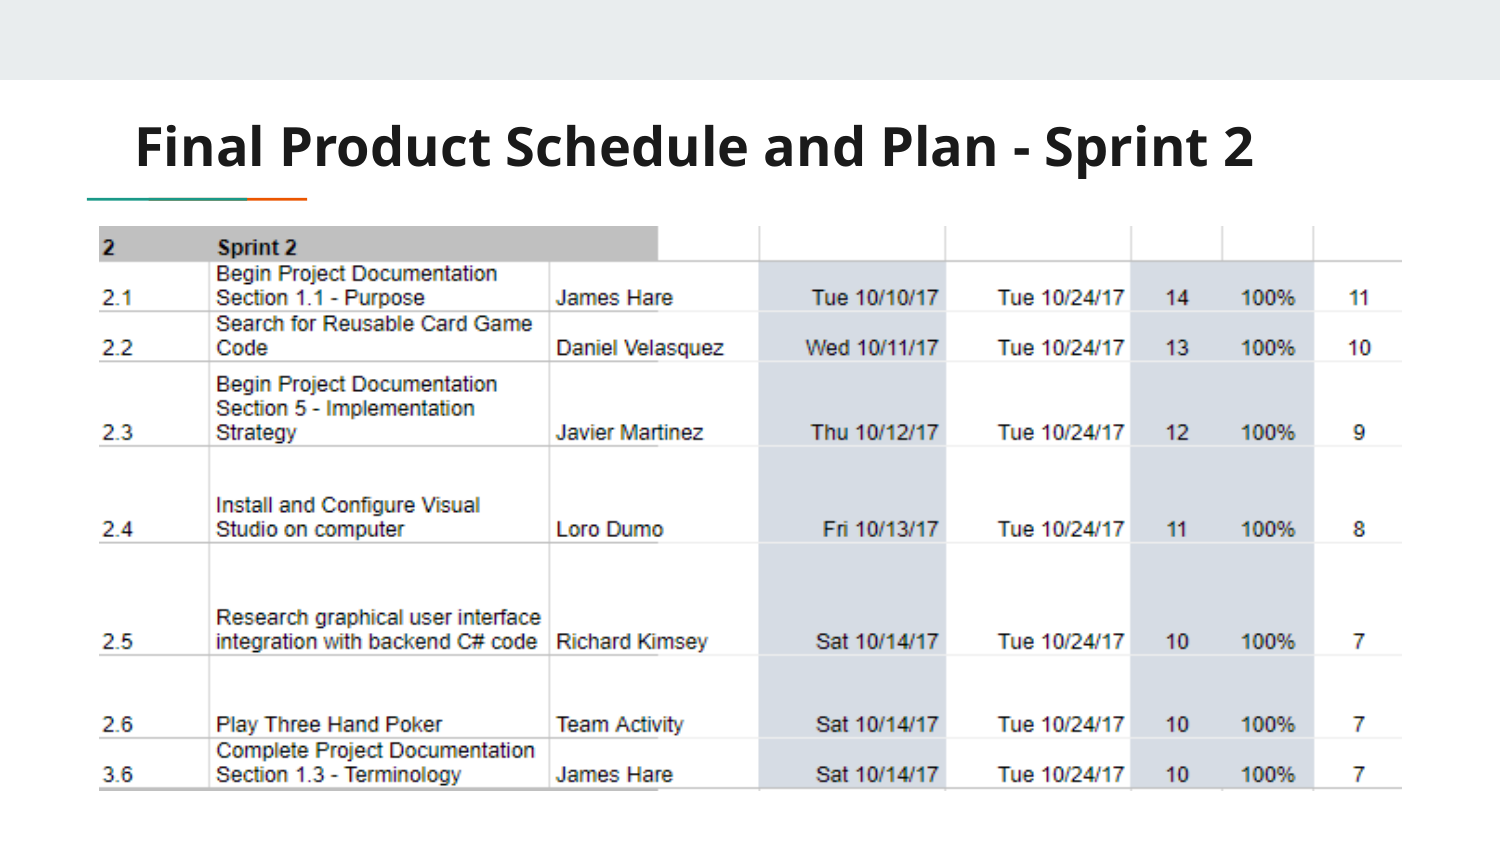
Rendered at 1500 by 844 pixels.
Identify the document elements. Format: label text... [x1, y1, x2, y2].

picture [98, 226, 1402, 791]
title Final Product Schedule and Plan - Sprint 2 [119, 97, 1381, 186]
